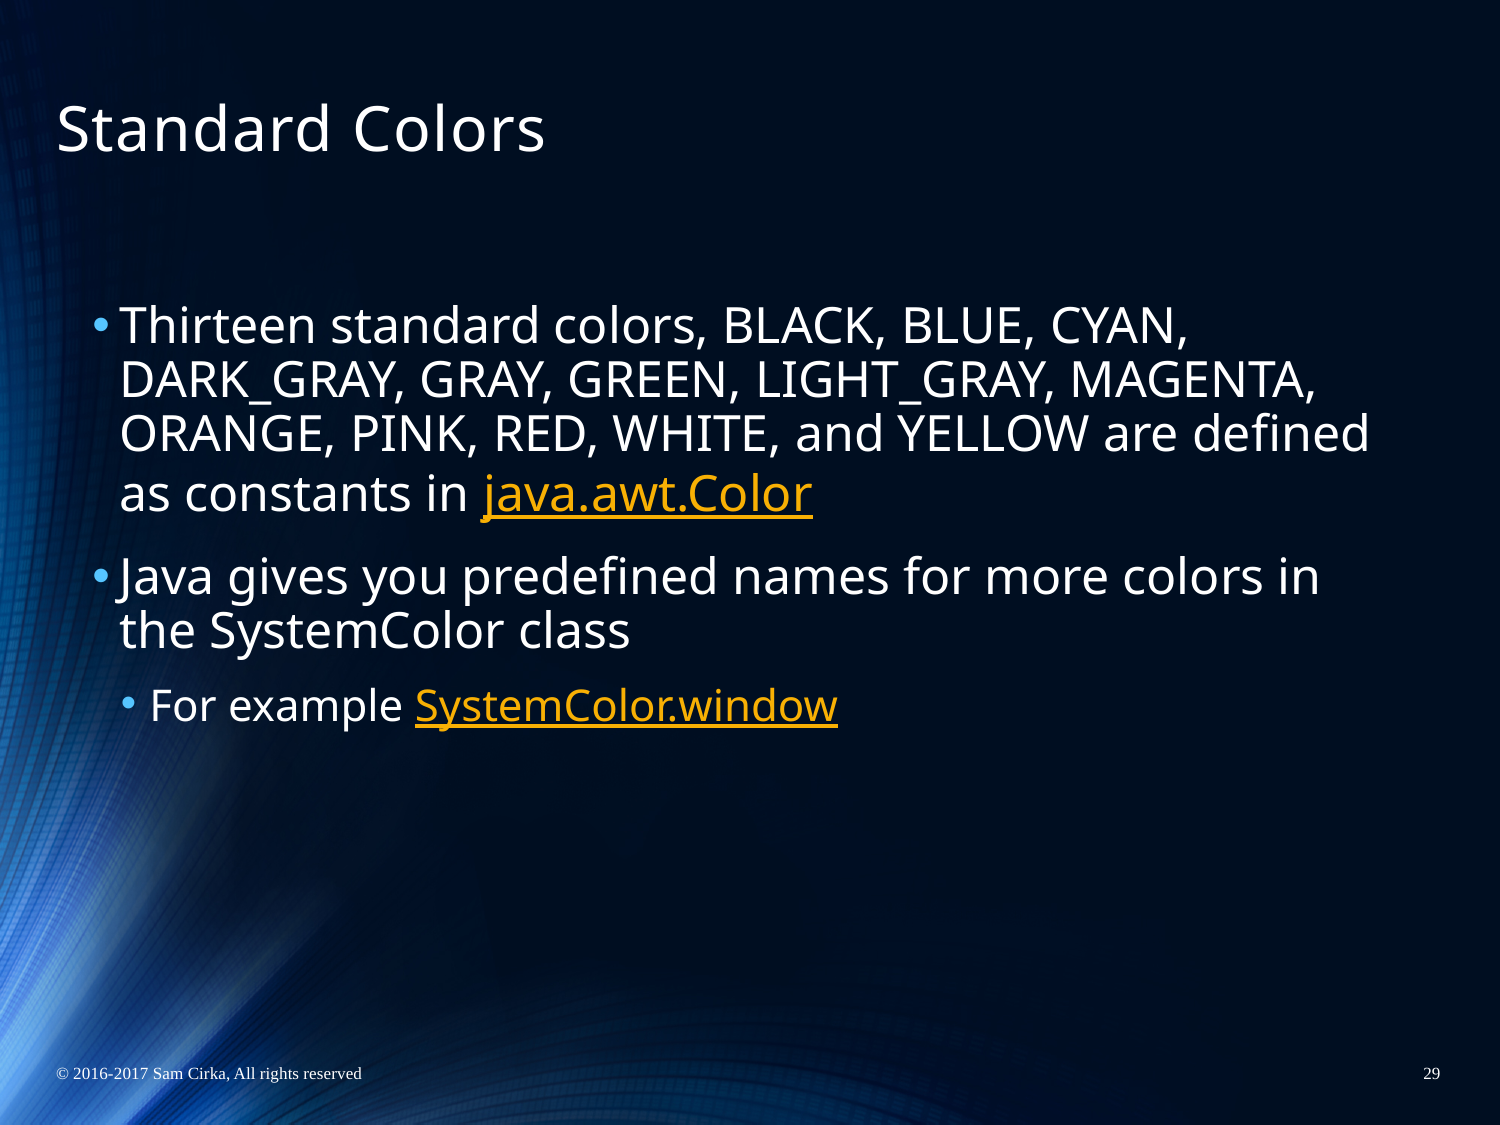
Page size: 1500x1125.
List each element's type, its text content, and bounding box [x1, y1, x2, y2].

footer © 2016-2017 Sam Cirka, All rights reserved [41, 1050, 848, 1096]
list Thirteen standard colors, BLACK, BLUE, CYAN, DARK_GRAY, GRAY, GREEN, LIGHT_GRAY, MAGENTA, ORANGE, PINK, RED, WHITE, and YELLOW are defined as constants in java.awt.Color Java gives you predefined names for more colors in the SystemColor class For example SystemColor.window [77, 292, 1425, 788]
picture [0, 0, 1500, 1125]
slide_number 29 [1352, 1050, 1456, 1096]
title Standard Colors [41, 62, 1459, 173]
